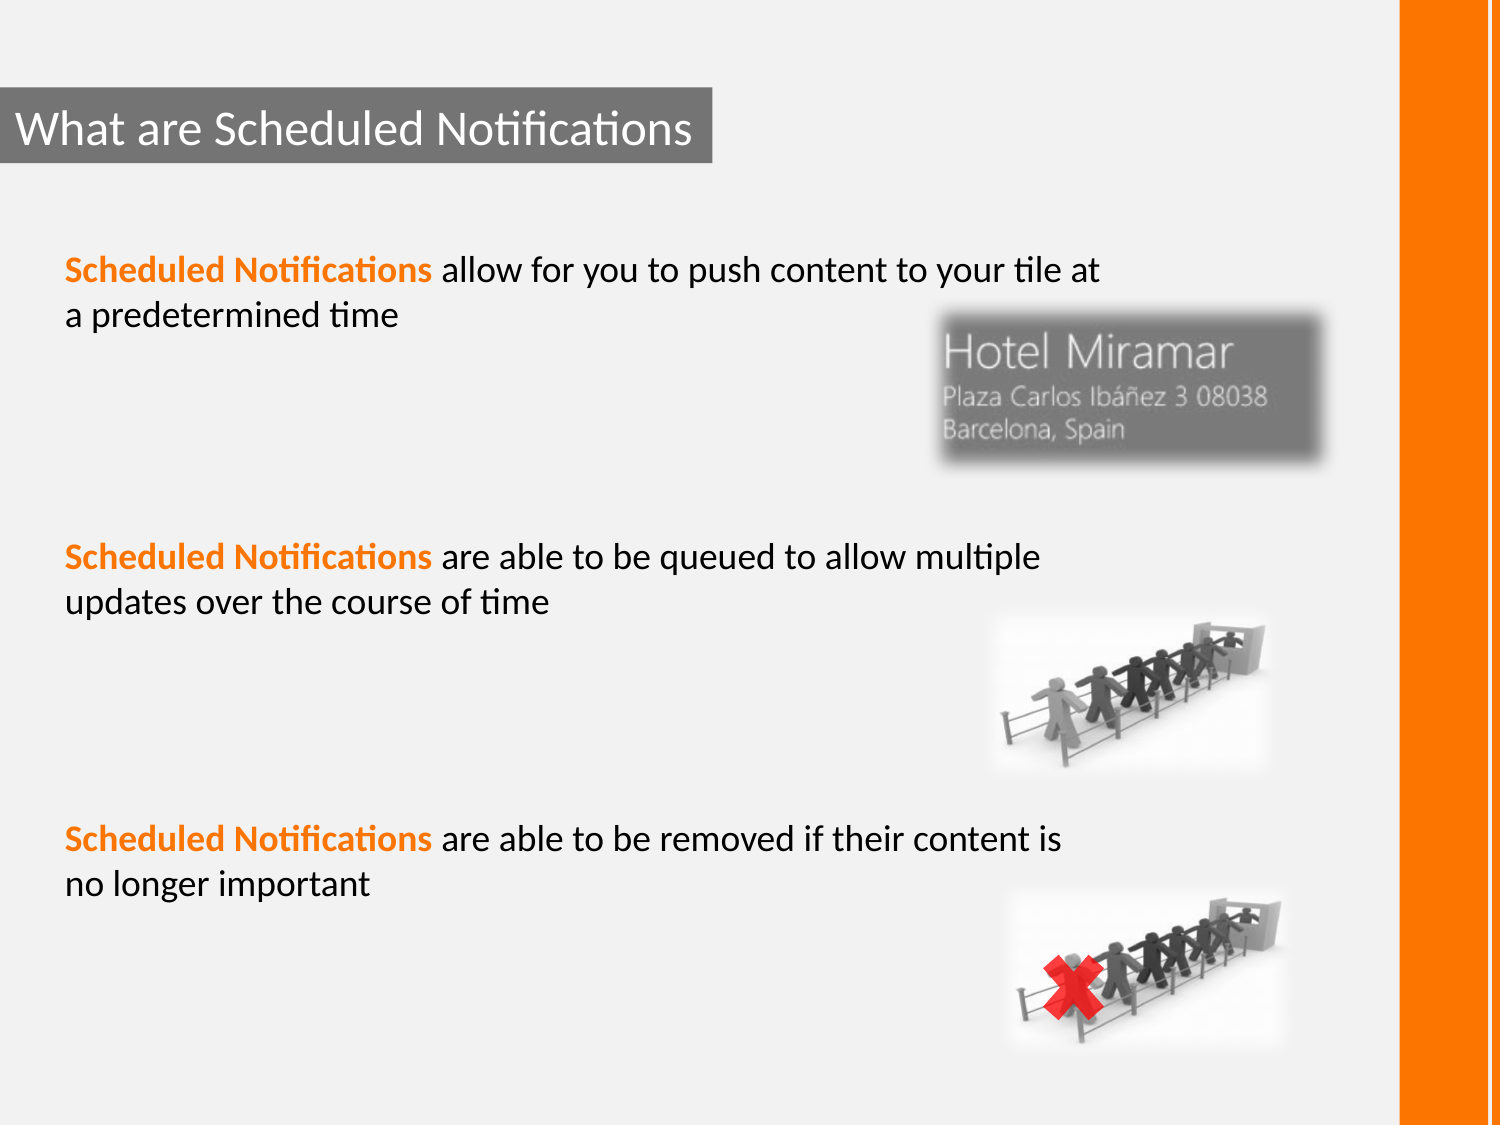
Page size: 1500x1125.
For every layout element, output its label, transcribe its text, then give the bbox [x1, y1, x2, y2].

picture [974, 598, 1286, 788]
text_box Scheduled Notifications are able to be removed if their content is no longer important [49, 806, 1113, 912]
picture [991, 874, 1302, 1064]
picture [924, 296, 1339, 481]
text_box Scheduled Notifications are able to be queued to allow multiple updates over the course of time [49, 524, 1113, 630]
text_box What are Scheduled Notifications [0, 87, 713, 164]
text_box Scheduled Notifications allow for you to push content to your tile at a predetermined time [49, 237, 1132, 343]
